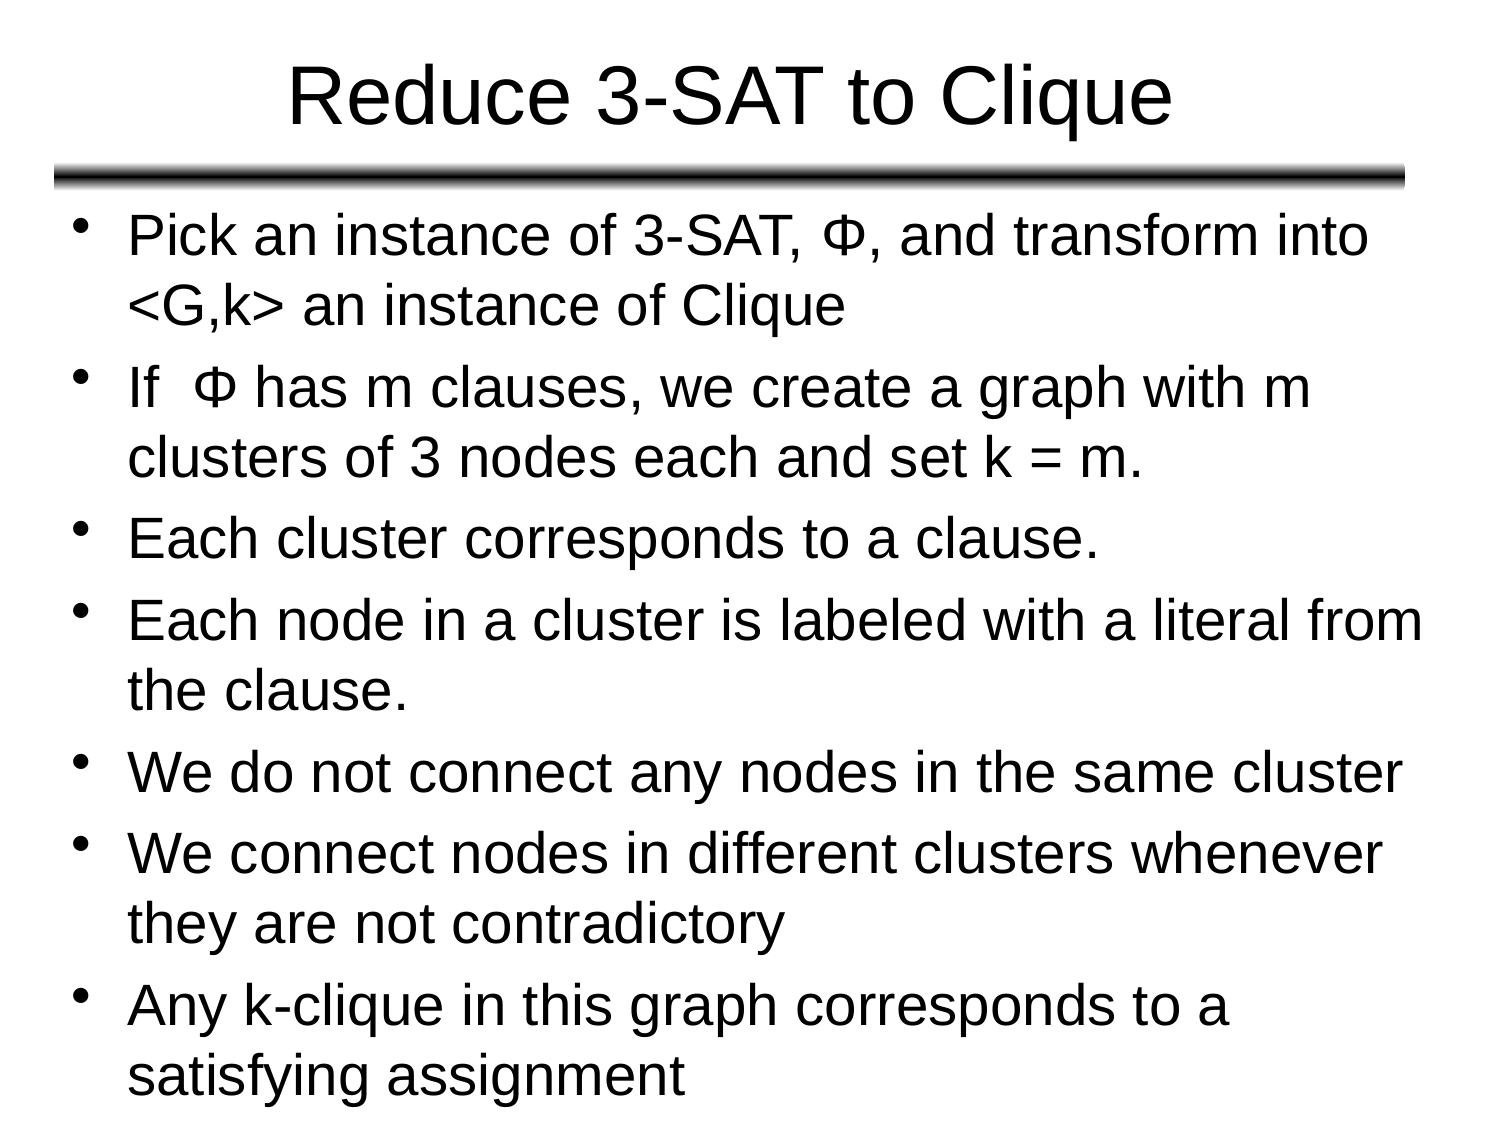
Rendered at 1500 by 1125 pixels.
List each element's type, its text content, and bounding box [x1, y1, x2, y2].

title Reduce 3-SAT to Clique [55, 16, 1406, 166]
list Pick an instance of 3-SAT, Φ, and transform into <G,k> an instance of Clique If Φ has m clauses, we create a graph with m clusters of 3 nodes each and set k = m. Each cluster corresponds to a clause. Each node in a cluster is labeled with a literal from the clause. We do not connect any nodes in the same cluster We connect nodes in different clusters whenever they are not contradictory Any k-clique in this graph corresponds to a satisfying assignment [55, 189, 1470, 1023]
